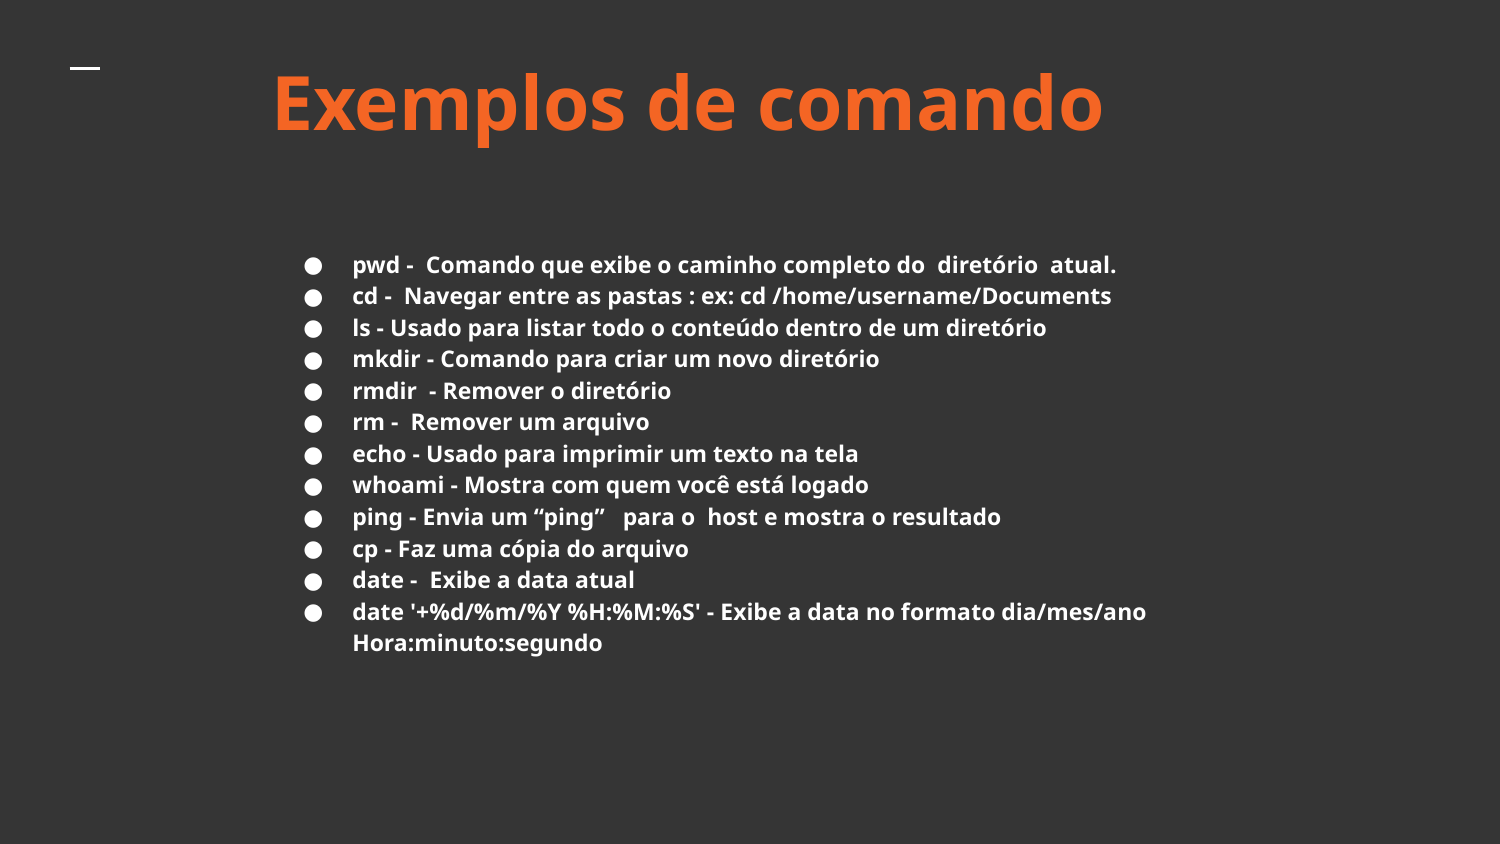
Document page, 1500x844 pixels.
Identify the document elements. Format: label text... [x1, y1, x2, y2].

title pwd - Comando que exibe o caminho completo do diretório atual. cd - Navegar entre as pastas : ex: cd /home/username/Documents ls - Usado para listar todo o conteúdo dentro de um diretório mkdir - Comando para criar um novo diretório rmdir - Remover o diretório rm - Remover um arquivo echo - Usado para imprimir um texto na tela whoami - Mostra com quem você está logado ping - Envia um “ping” para o host e mostra o resultado cp - Faz uma cópia do arquivo date - Exibe a data atual date '+%d/%m/%Y %H:%M:%S' - Exibe a data no formato dia/mes/ano Hora:minuto:segundo [262, 231, 1337, 563]
title Exemplos de comando [256, 40, 1176, 167]
